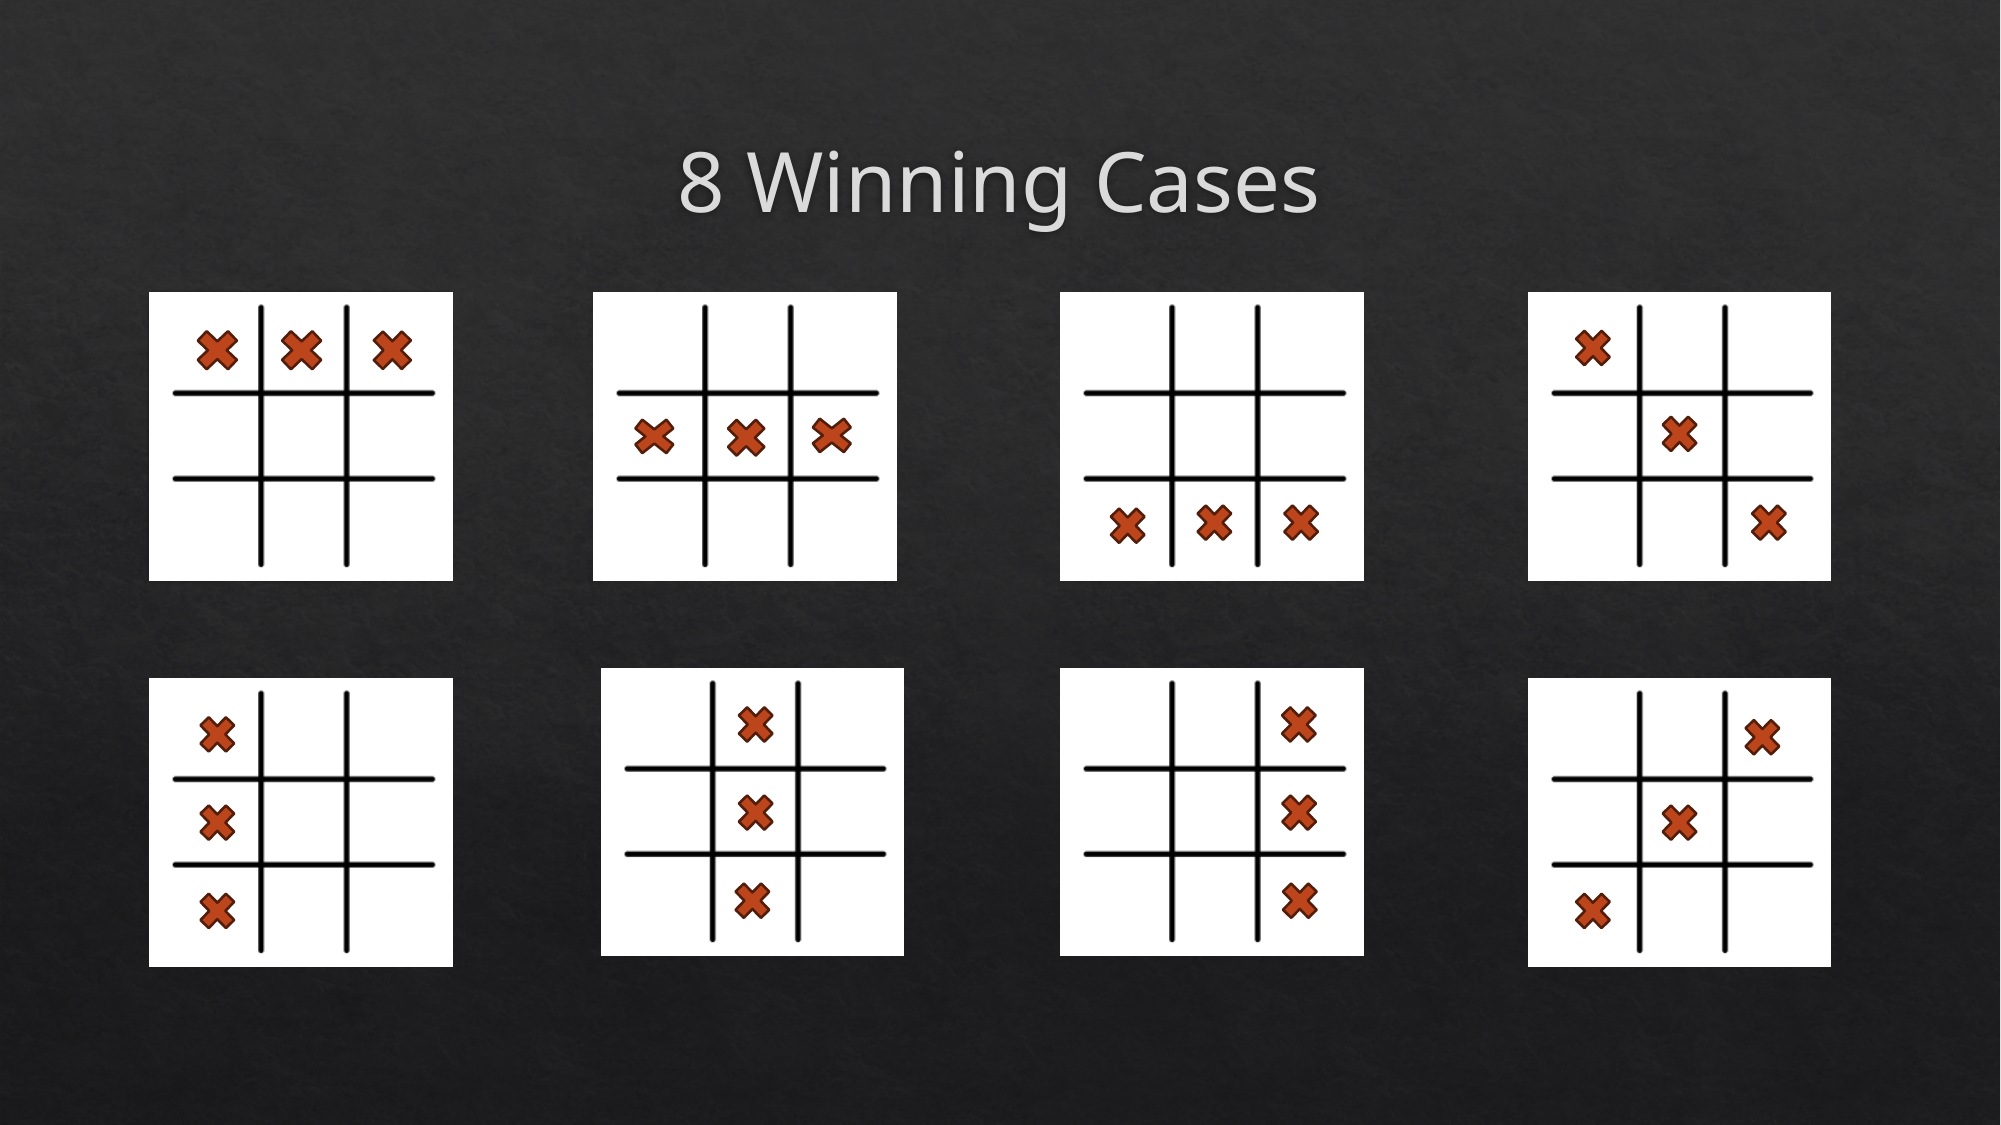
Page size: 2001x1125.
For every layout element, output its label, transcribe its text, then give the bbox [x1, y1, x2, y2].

picture [1528, 292, 1832, 581]
picture [149, 678, 453, 967]
picture [1528, 678, 1832, 967]
picture [1060, 668, 1364, 957]
title 8 Winning Cases [149, 99, 1849, 260]
picture [600, 668, 904, 957]
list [149, 292, 453, 581]
picture [1060, 292, 1364, 581]
picture [593, 292, 897, 581]
